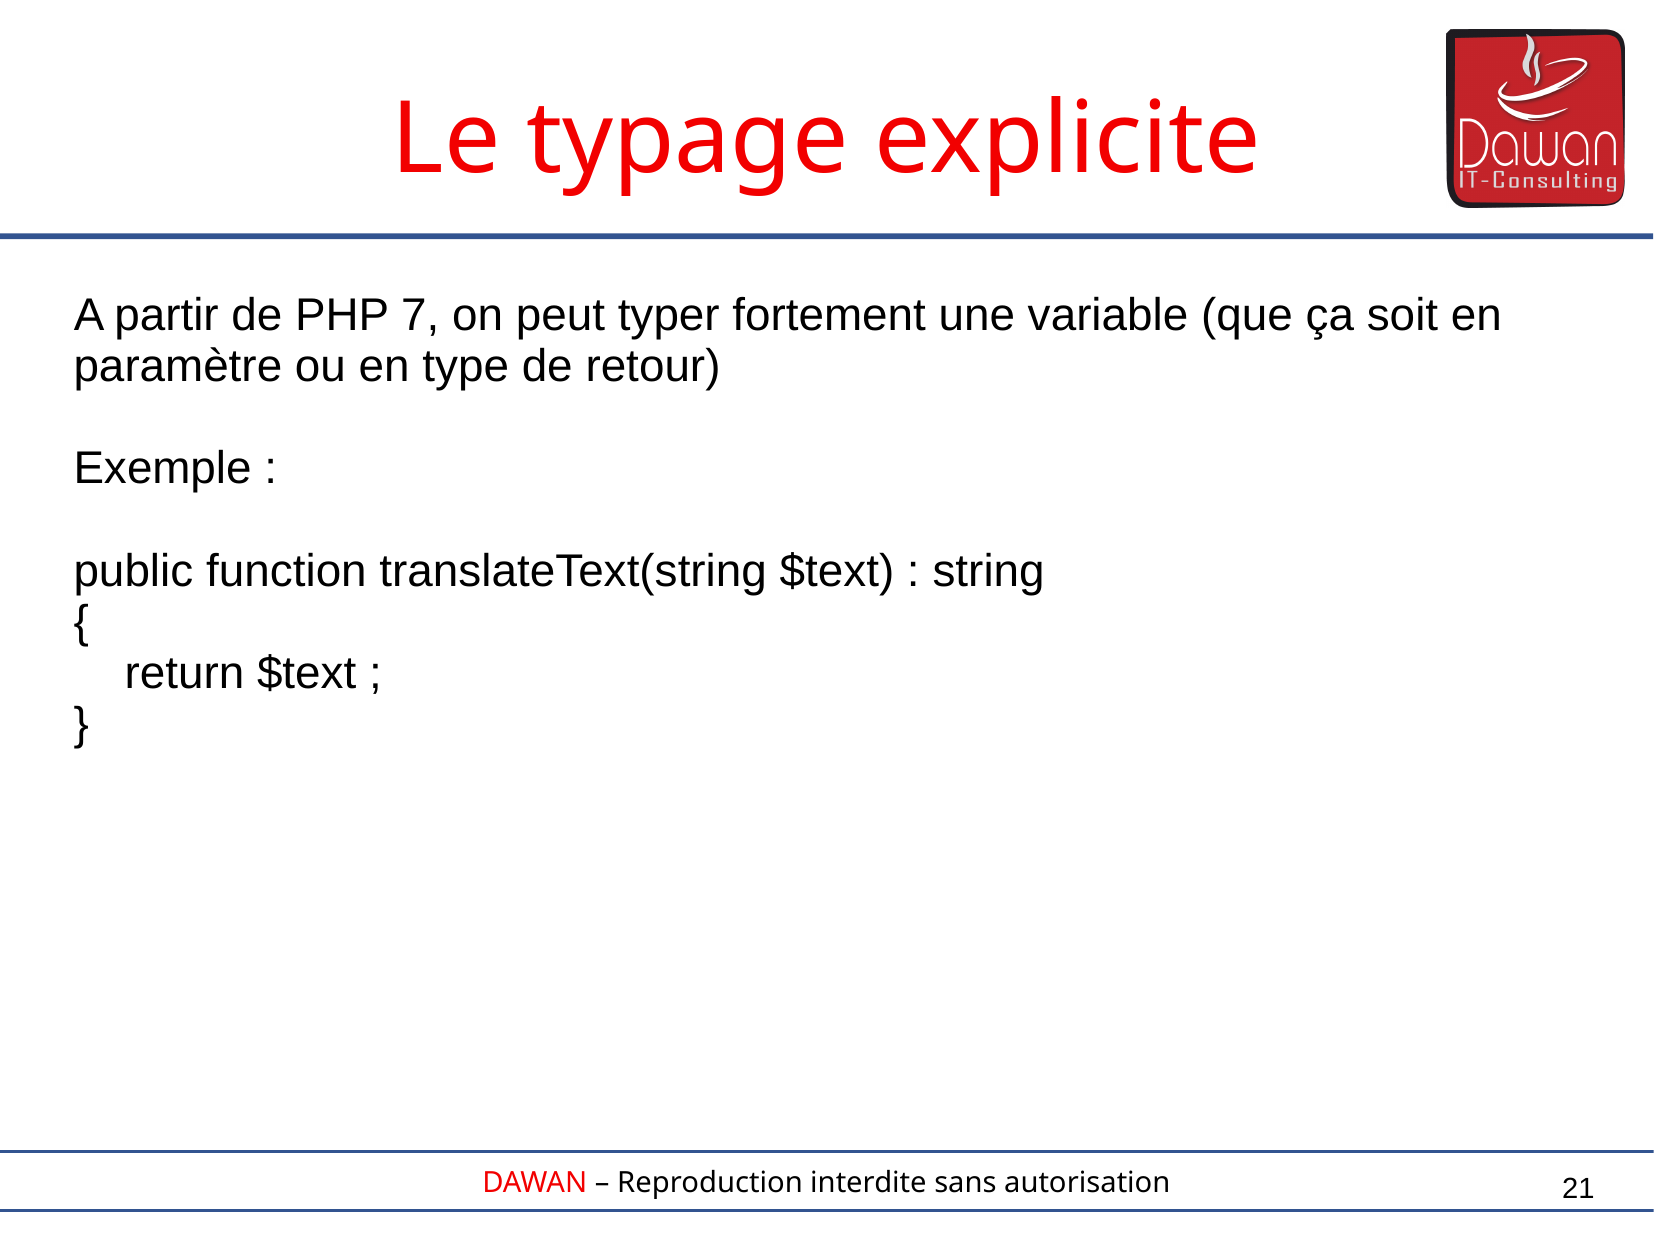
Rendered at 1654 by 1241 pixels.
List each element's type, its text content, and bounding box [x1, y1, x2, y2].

text_box A partir de PHP 7, on peut typer fortement une variable (que ça soit en paramètre ou en type de retour) Exemple : public function translateText(string $text) : string { return $text ; } [58, 282, 1518, 757]
title Le typage explicite [132, 29, 1521, 237]
picture [1521, 29, 1625, 208]
slide_number 21 [1535, 1169, 1595, 1233]
